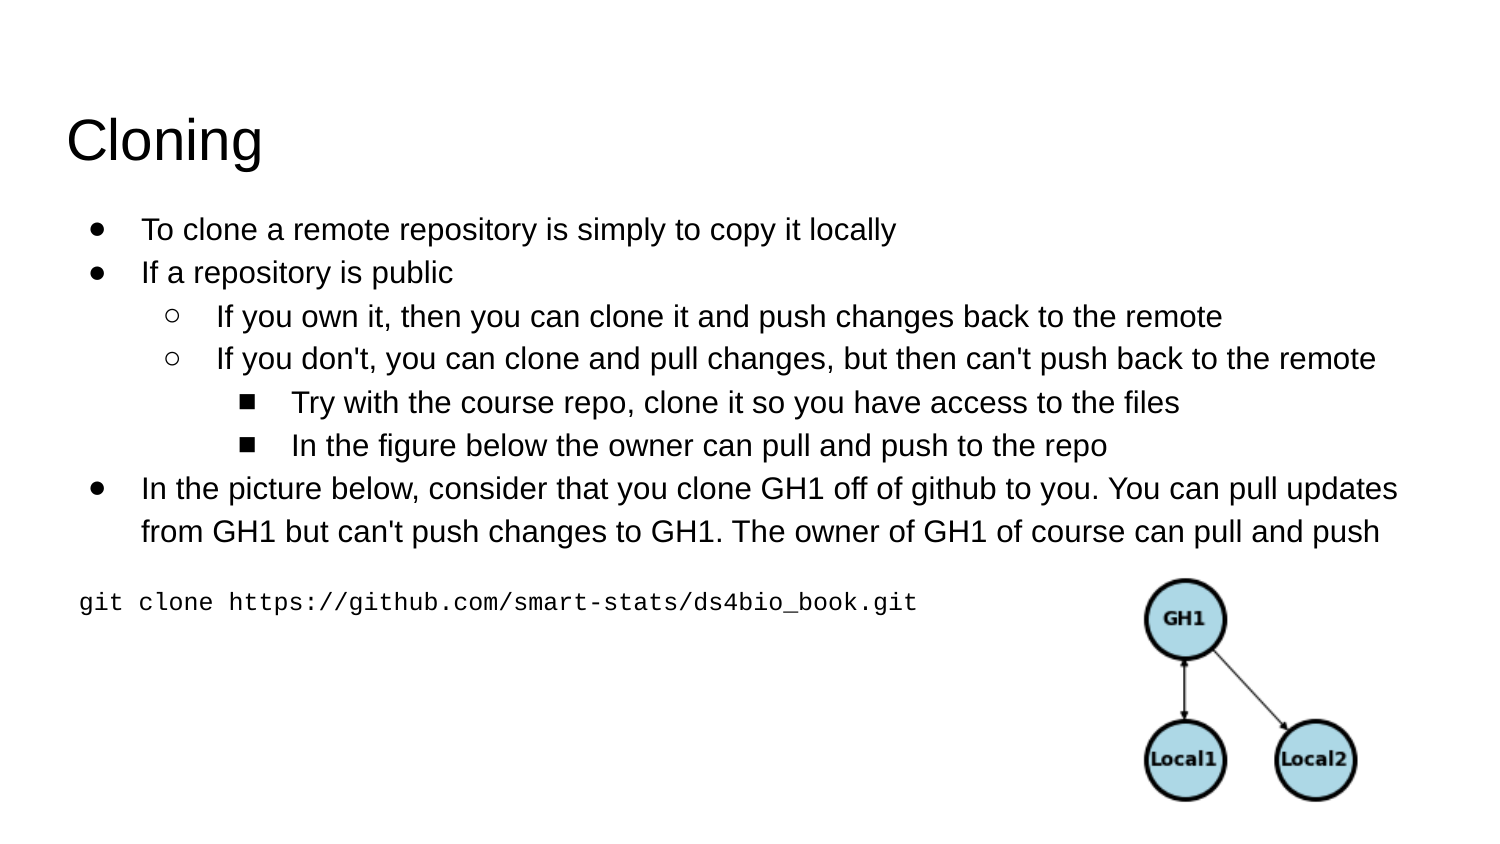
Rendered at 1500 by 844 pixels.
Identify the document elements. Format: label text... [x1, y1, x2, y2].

title Cloning [51, 72, 1449, 167]
picture [1069, 565, 1430, 814]
list To clone a remote repository is simply to copy it locally If a repository is public If you own it, then you can clone it and push changes back to the remote If you don't, you can clone and pull changes, but then can't push back to the remote Try with the course repo, clone it so you have access to the files In the figure below the owner can pull and push to the repo In the picture below, consider that you clone GH1 off of github to you. You can pull updates from GH1 but can't push changes to GH1. The owner of GH1 of course can pull and push git clone https://github.com/smart-stats/ds4bio_book.git [51, 189, 1449, 750]
